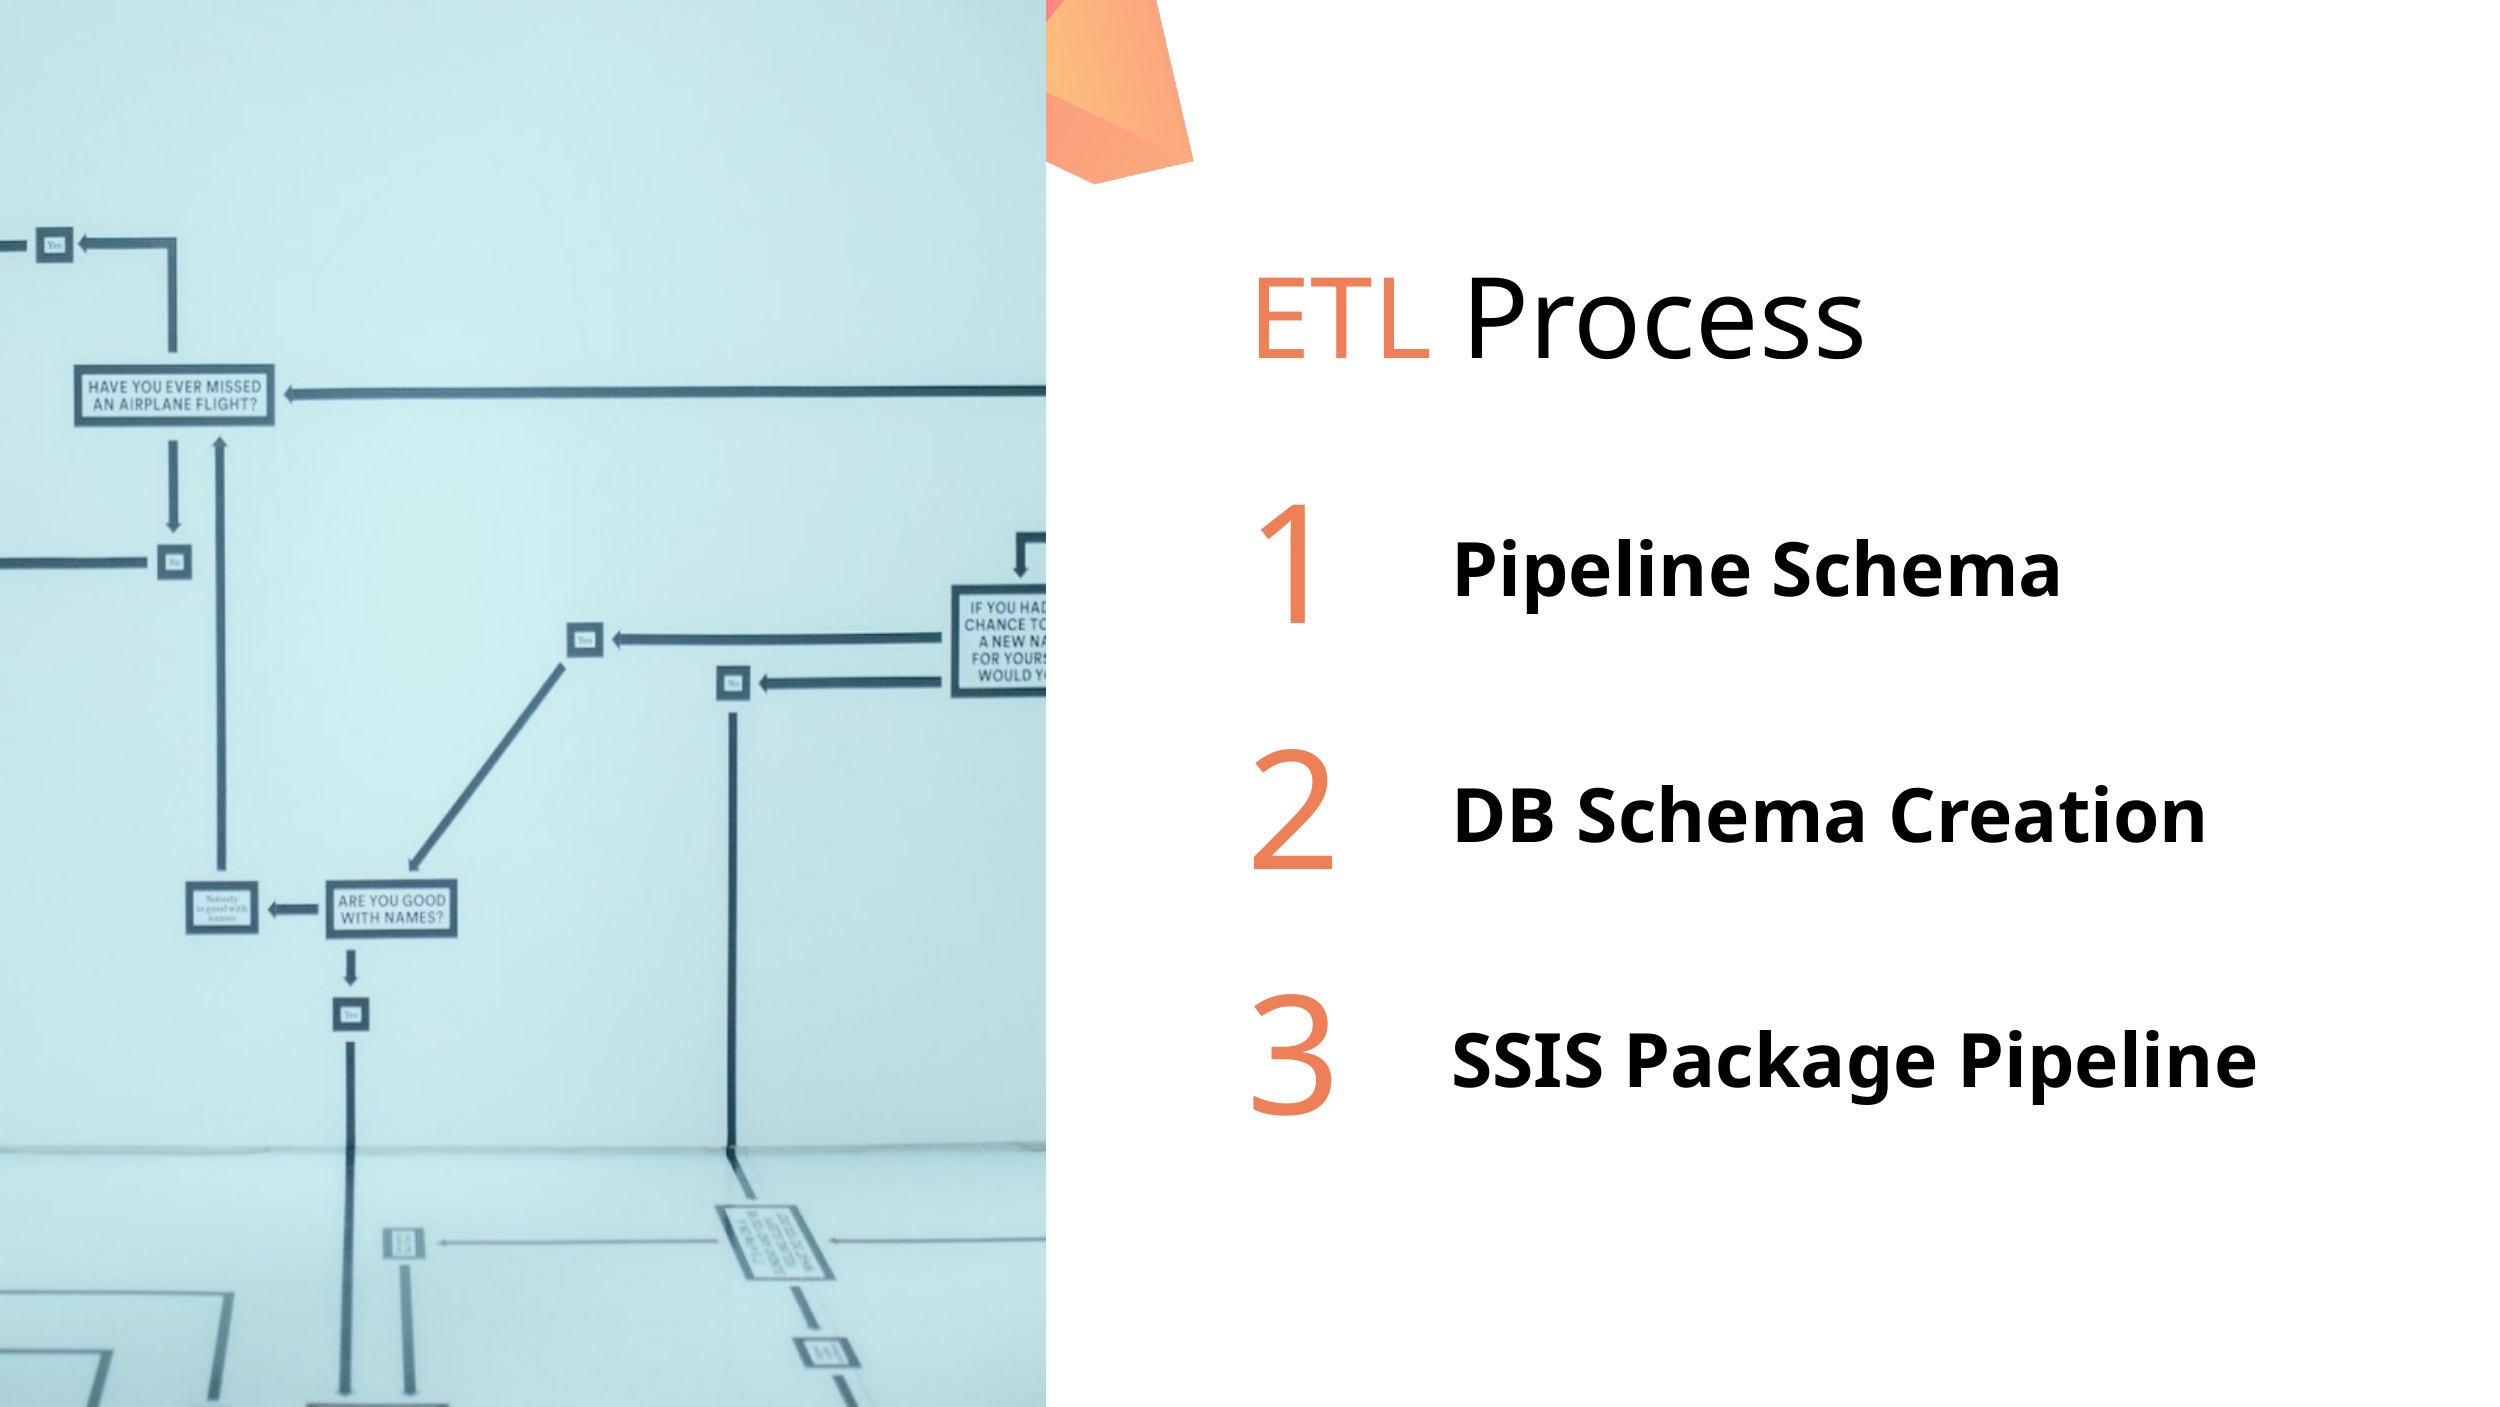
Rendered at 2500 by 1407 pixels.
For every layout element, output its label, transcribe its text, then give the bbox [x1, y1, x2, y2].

text_box DB Schema Creation [1451, 766, 2291, 858]
text_box Pipeline Schema [1451, 521, 2291, 612]
picture [0, 0, 1288, 1407]
text_box ETL Process [1248, 257, 2291, 382]
text_box SSIS Package Pipeline [1451, 1011, 2291, 1103]
text_box 1 [1246, 474, 1379, 658]
text_box 3 [1246, 965, 1379, 1149]
text_box 2 [1246, 720, 1379, 904]
